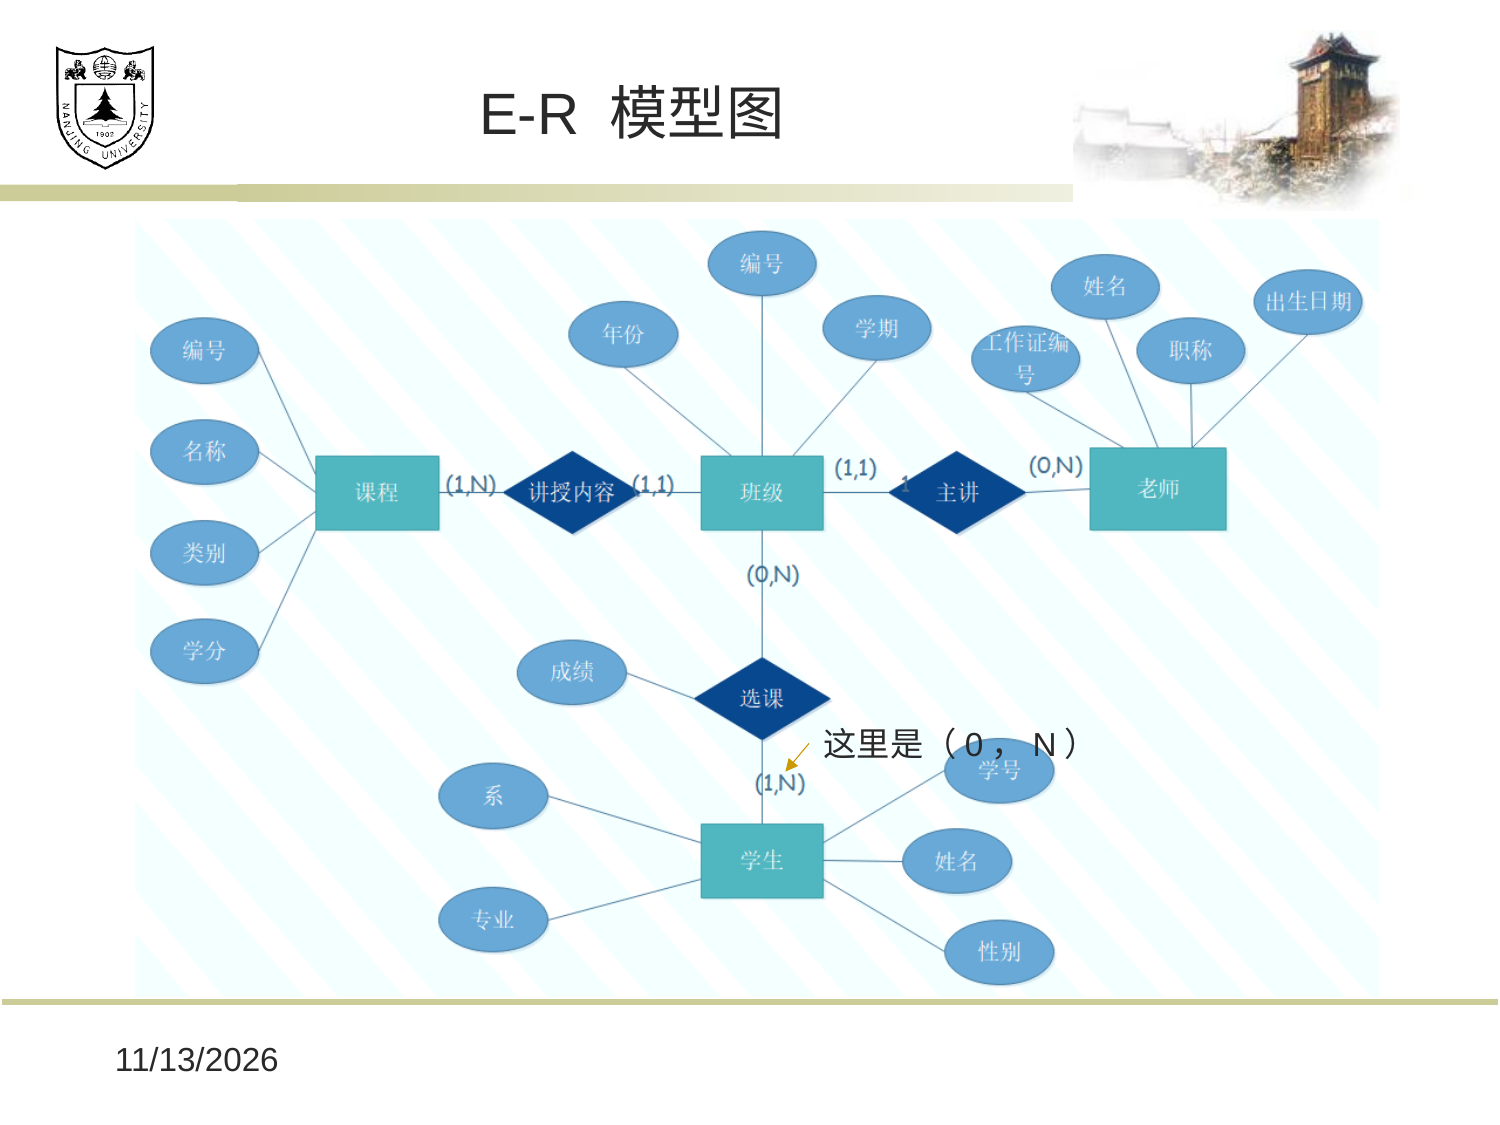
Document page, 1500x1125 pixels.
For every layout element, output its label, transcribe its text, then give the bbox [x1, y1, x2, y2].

picture [135, 219, 1379, 997]
picture [2, 999, 1498, 1005]
title E-R 模型图 [171, 59, 1093, 154]
picture [50, 42, 160, 173]
picture [1073, 30, 1400, 211]
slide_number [100, 1030, 313, 1107]
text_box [785, 743, 809, 772]
